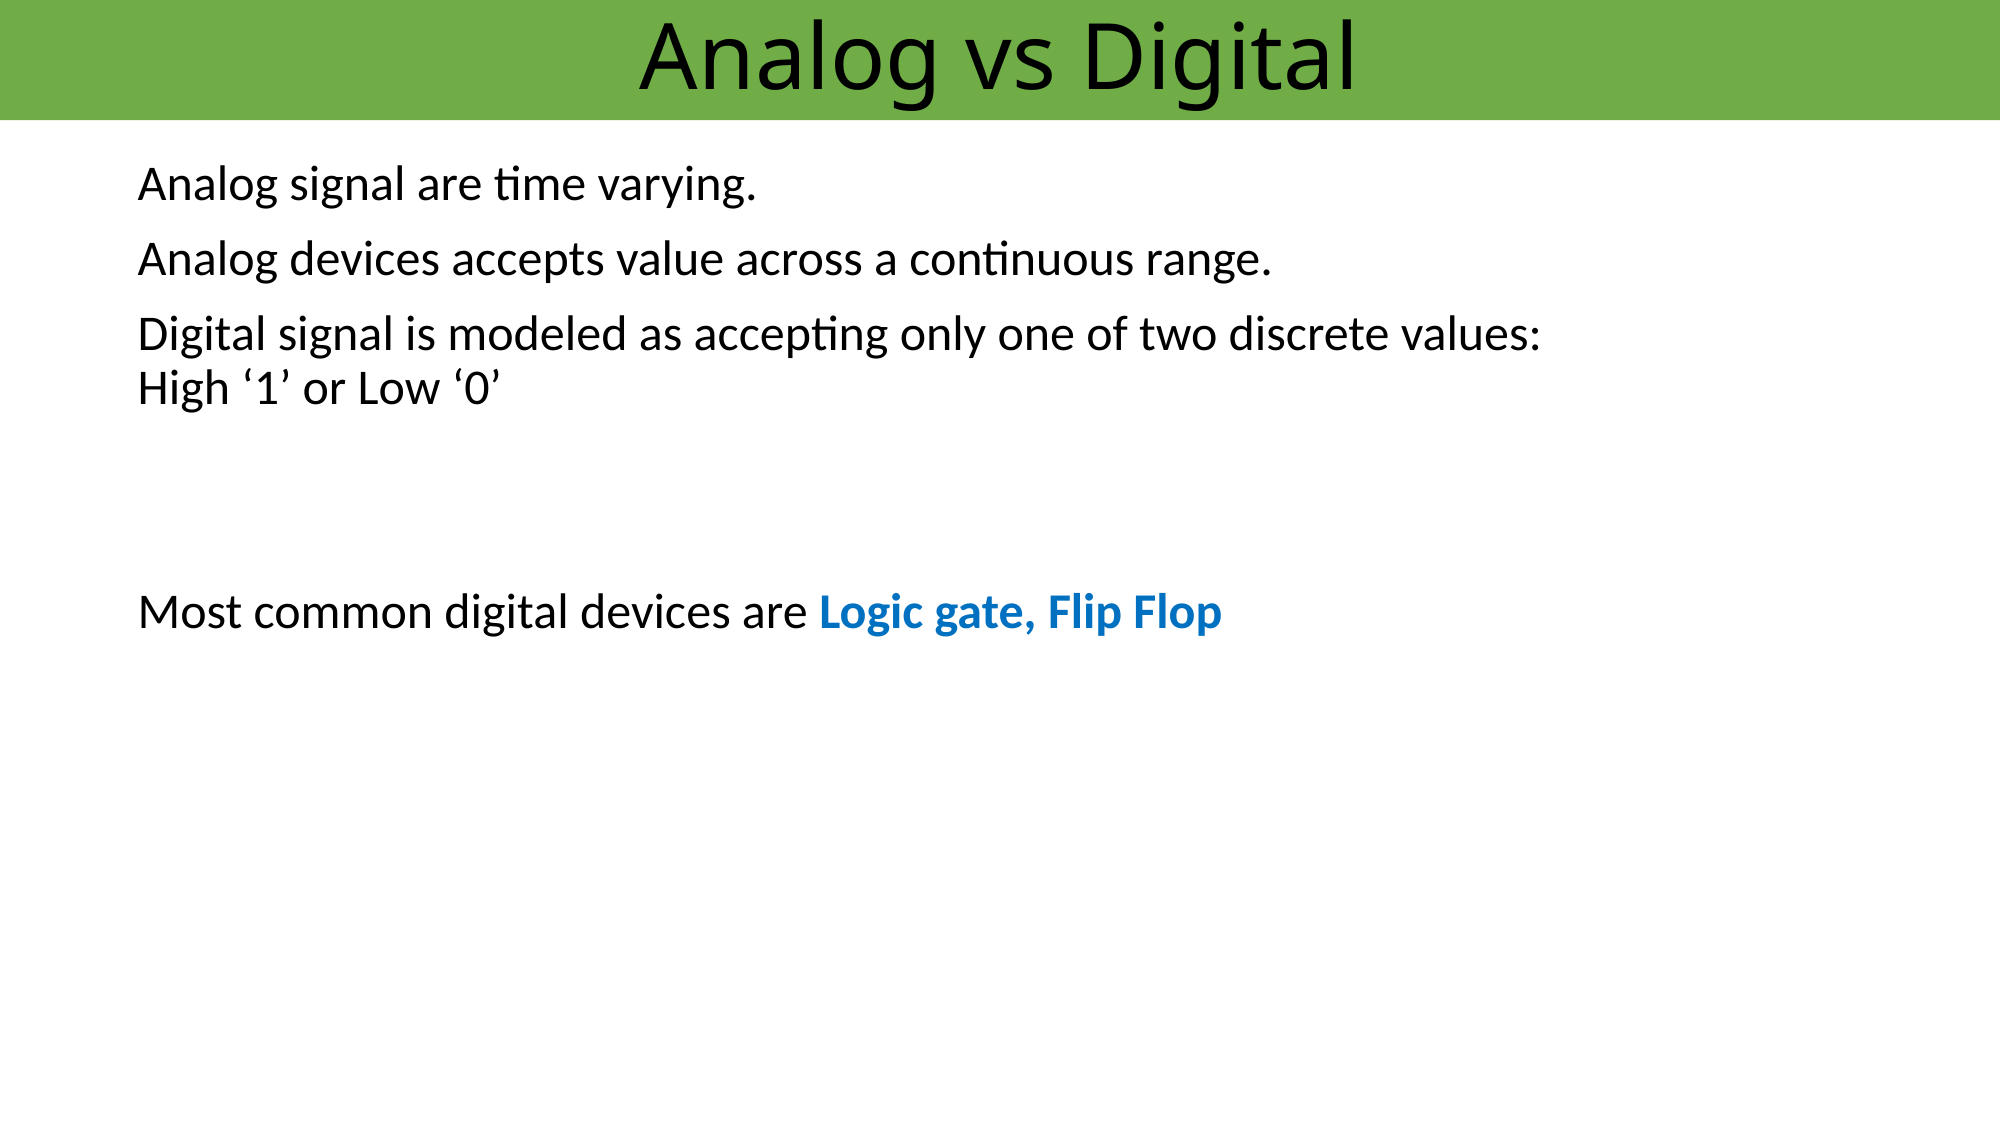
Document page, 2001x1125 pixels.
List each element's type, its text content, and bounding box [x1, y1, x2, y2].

list Analog signal are time varying. Analog devices accepts value across a continuous range. Digital signal is modeled as accepting only one of two discrete values: High ‘1’ or Low ‘0’ Most common digital devices are Logic gate, Flip Flop [122, 149, 1622, 1125]
title Analog vs Digital [0, 0, 2000, 121]
